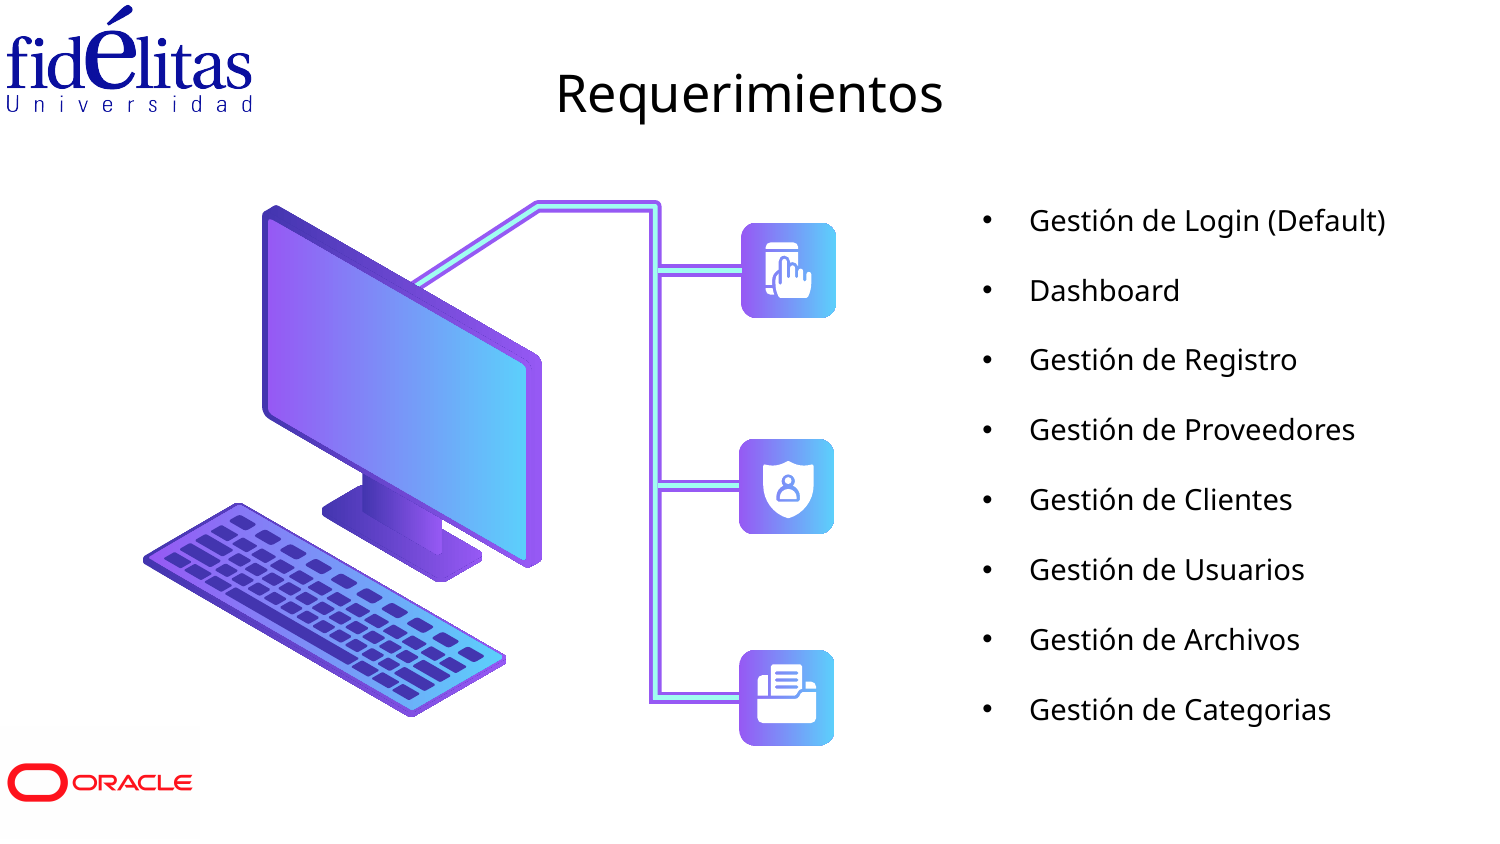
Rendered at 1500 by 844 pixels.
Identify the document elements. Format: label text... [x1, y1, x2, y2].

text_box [142, 204, 543, 718]
picture [0, 0, 260, 116]
text_box Gestión de Login (Default) Dashboard Gestión de Registro Gestión de Proveedores Gestión de Clientes Gestión de Usuarios Gestión de Archivos Gestión de Categorias [967, 194, 1401, 804]
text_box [740, 222, 837, 319]
picture [0, 725, 201, 839]
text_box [738, 438, 835, 535]
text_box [546, 206, 741, 700]
title Requerimientos [84, 49, 1416, 134]
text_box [738, 649, 835, 746]
